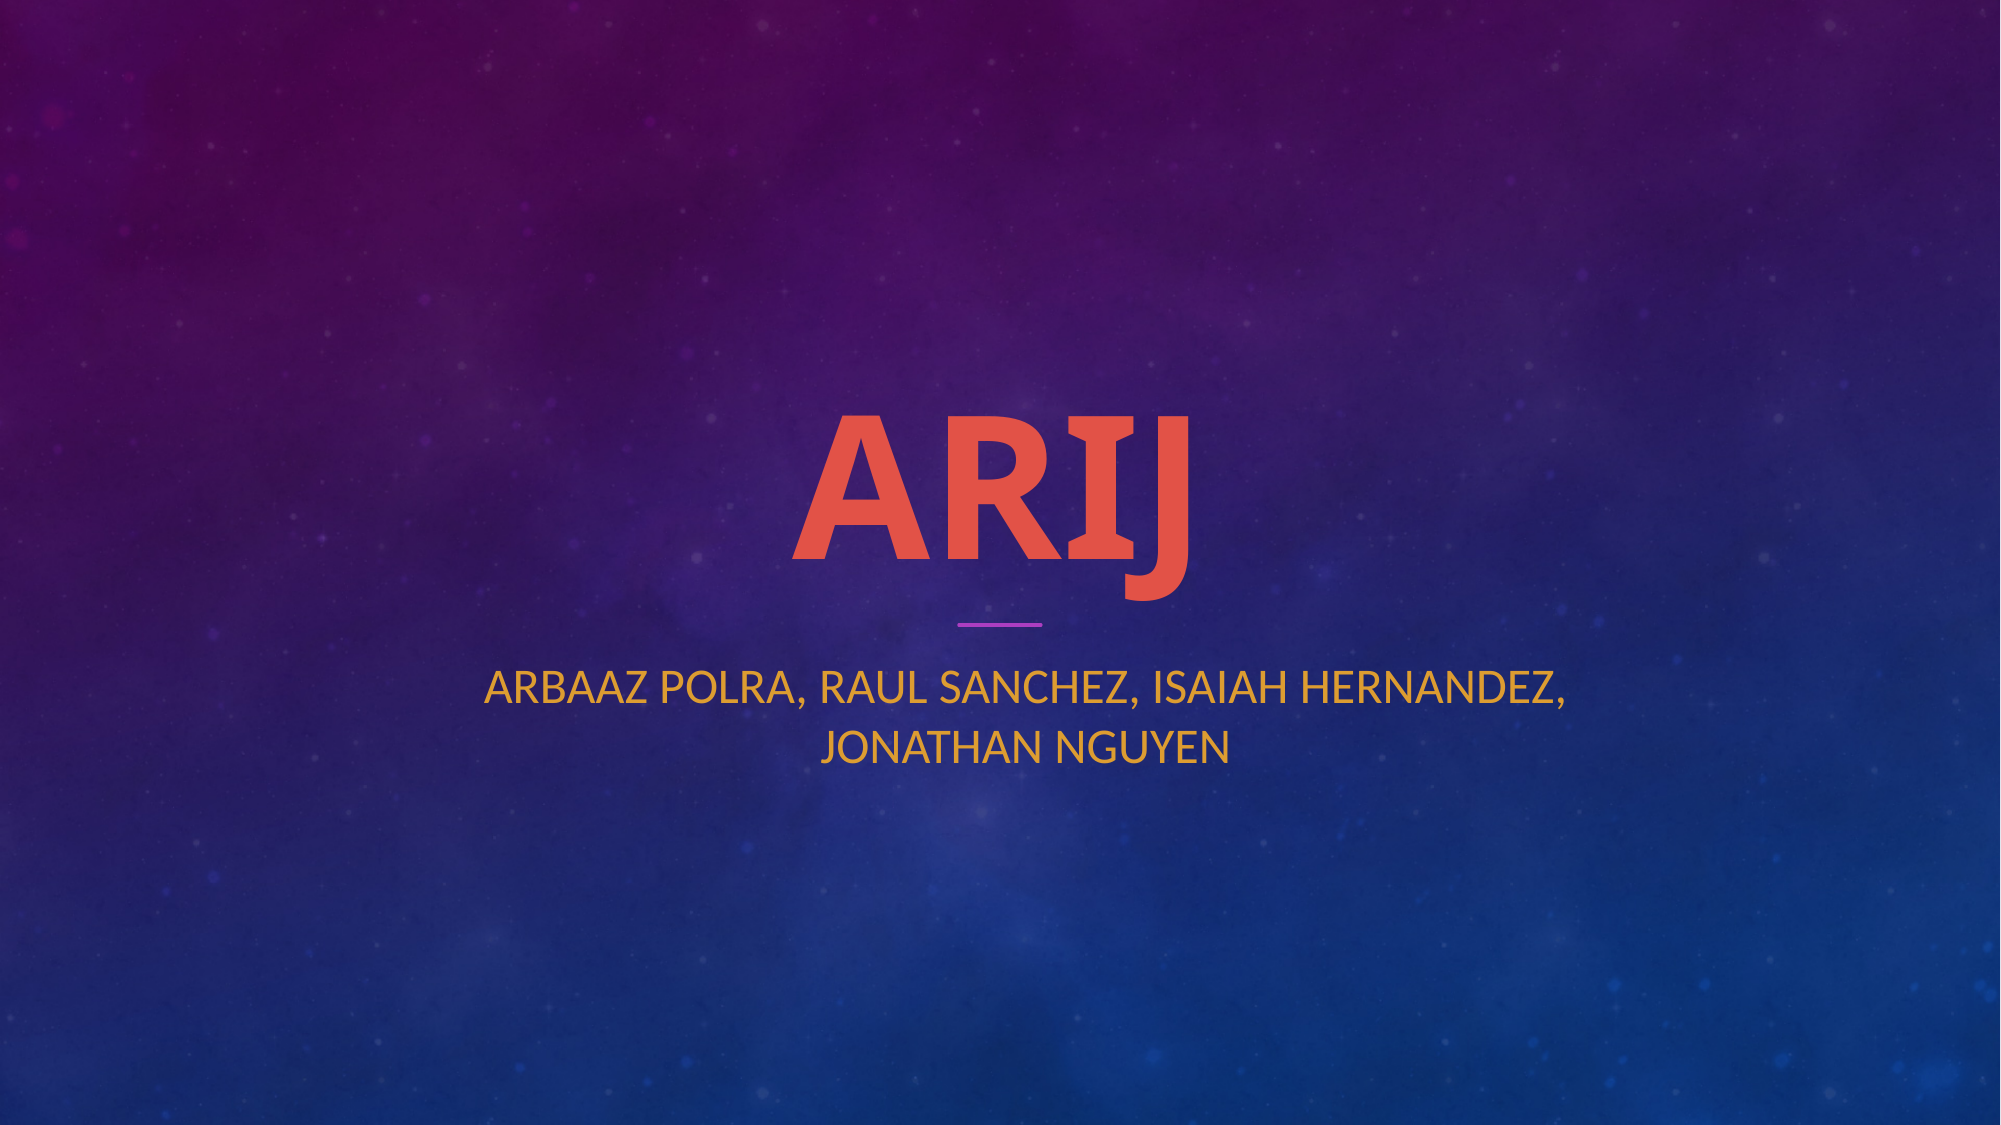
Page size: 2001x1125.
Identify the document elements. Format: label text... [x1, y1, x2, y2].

subtitle Arbaaz Polra, Raul Sanchez, Isaiah Hernandez, Jonathan nguyen [409, 646, 1643, 1004]
title ARIJ [327, 222, 1673, 608]
text_box [0, 0, 2000, 1125]
